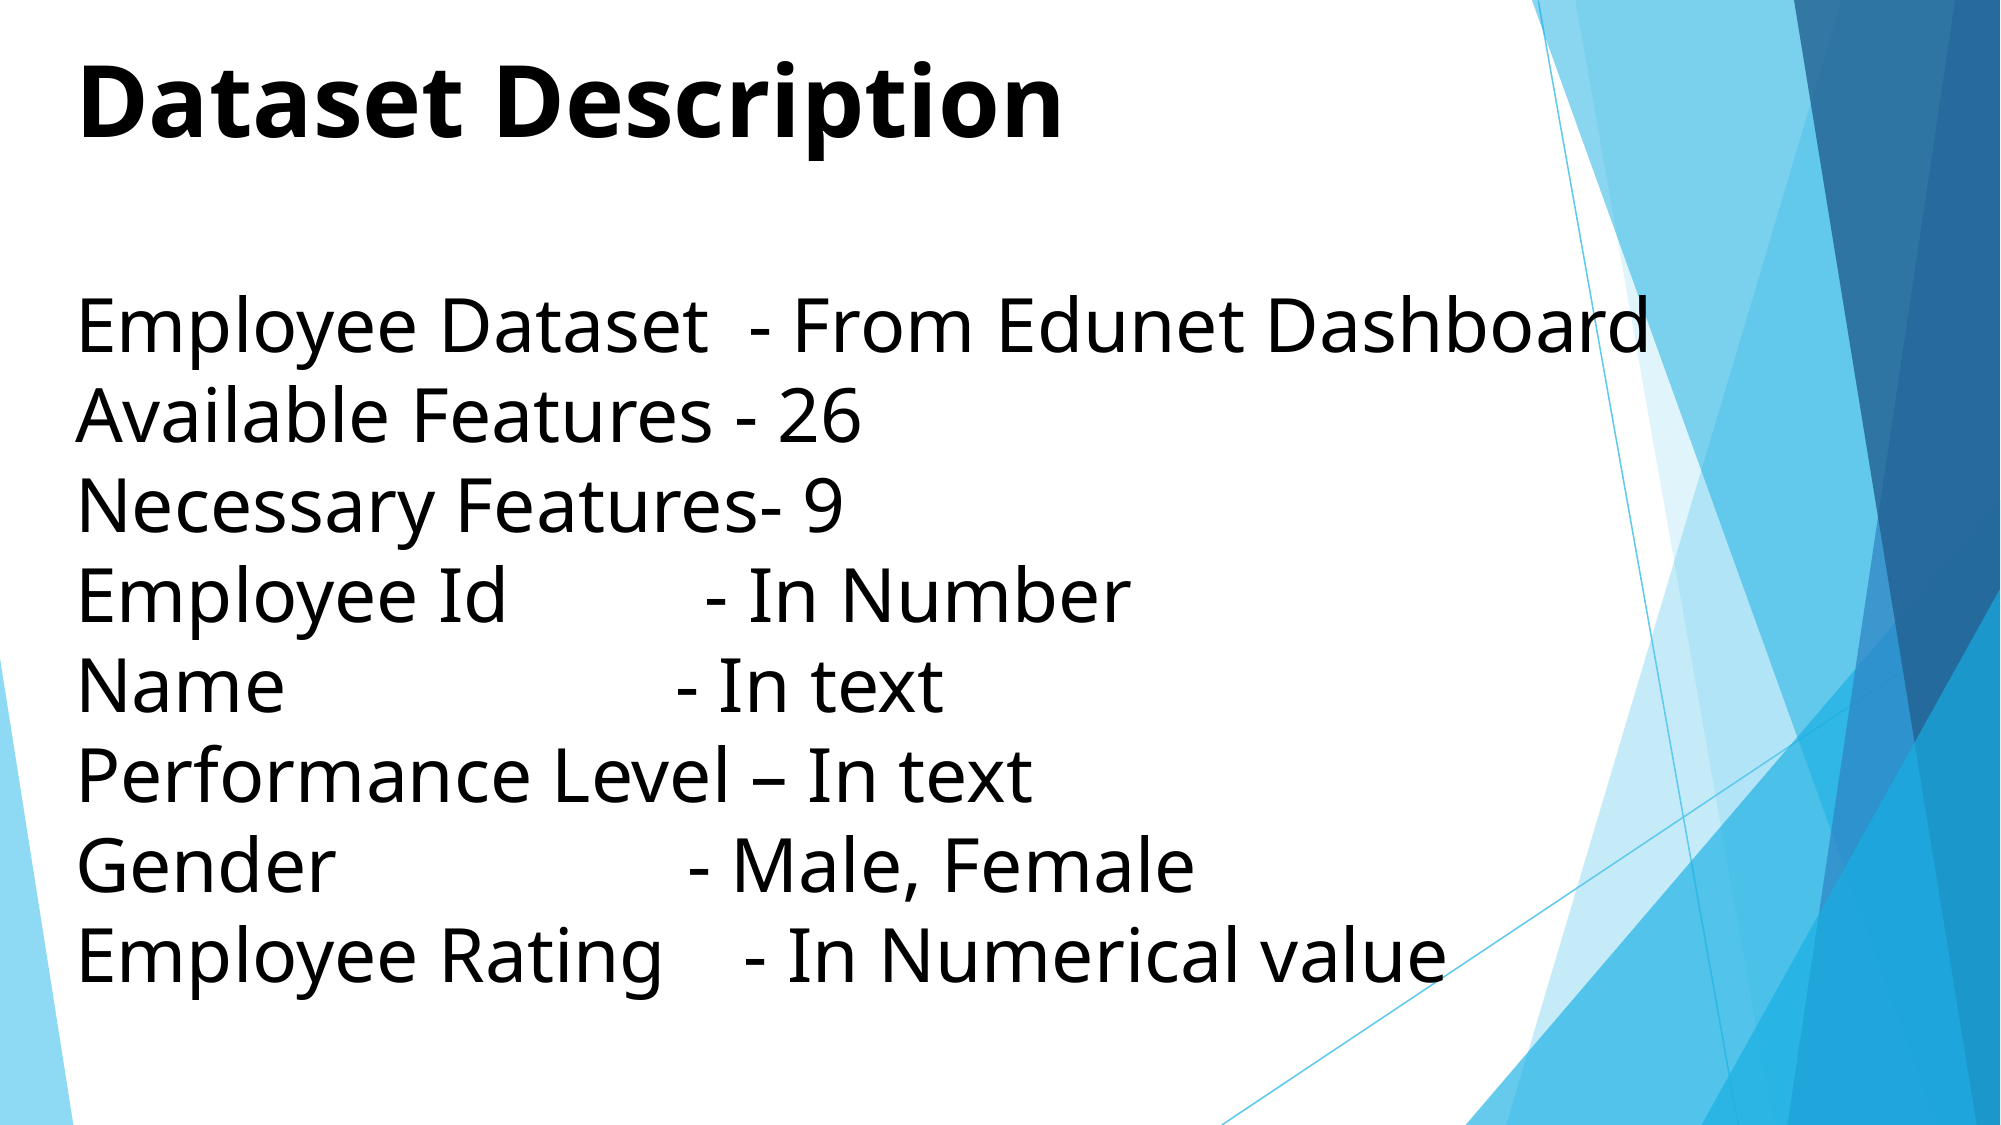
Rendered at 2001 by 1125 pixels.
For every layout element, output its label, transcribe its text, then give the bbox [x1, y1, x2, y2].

title Dataset Description Employee Dataset - From Edunet Dashboard Available Features - 26 Necessary Features- 9 Employee Id - In Number Name - In text Performance Level – In text Gender - Male, Female Employee Rating - In Numerical value [75, 37, 1828, 1125]
